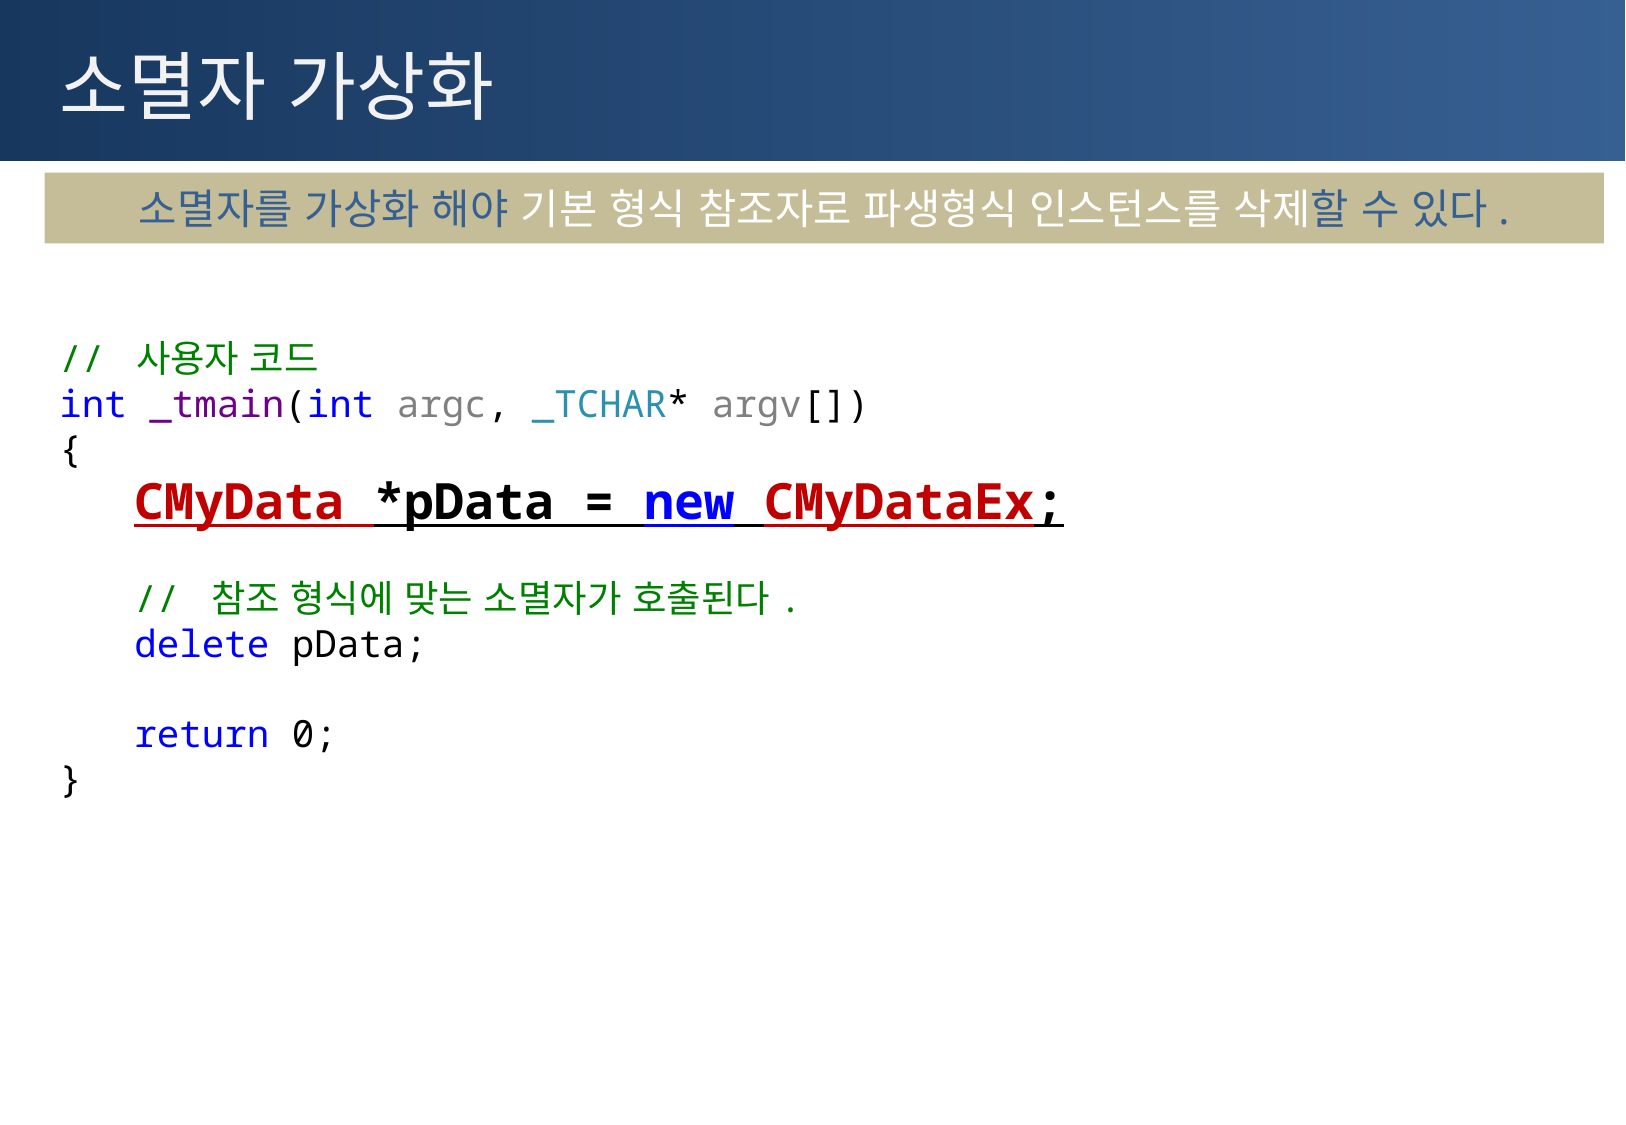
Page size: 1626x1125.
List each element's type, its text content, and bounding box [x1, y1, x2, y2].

title 소멸자 가상화 [44, 19, 1604, 149]
list 소멸자를 가상화 해야 기본 형식 참조자로 파생형식 인스턴스를 삭제할 수 있다. [44, 172, 1604, 244]
text_box // 사용자 코드 int _tmain(int argc, _TCHAR* argv[]) { CMyData *pData = new CMyDataEx; // 참조 형식에 맞는 소멸자가 호출된다. delete pData; return 0; } [44, 327, 1219, 808]
